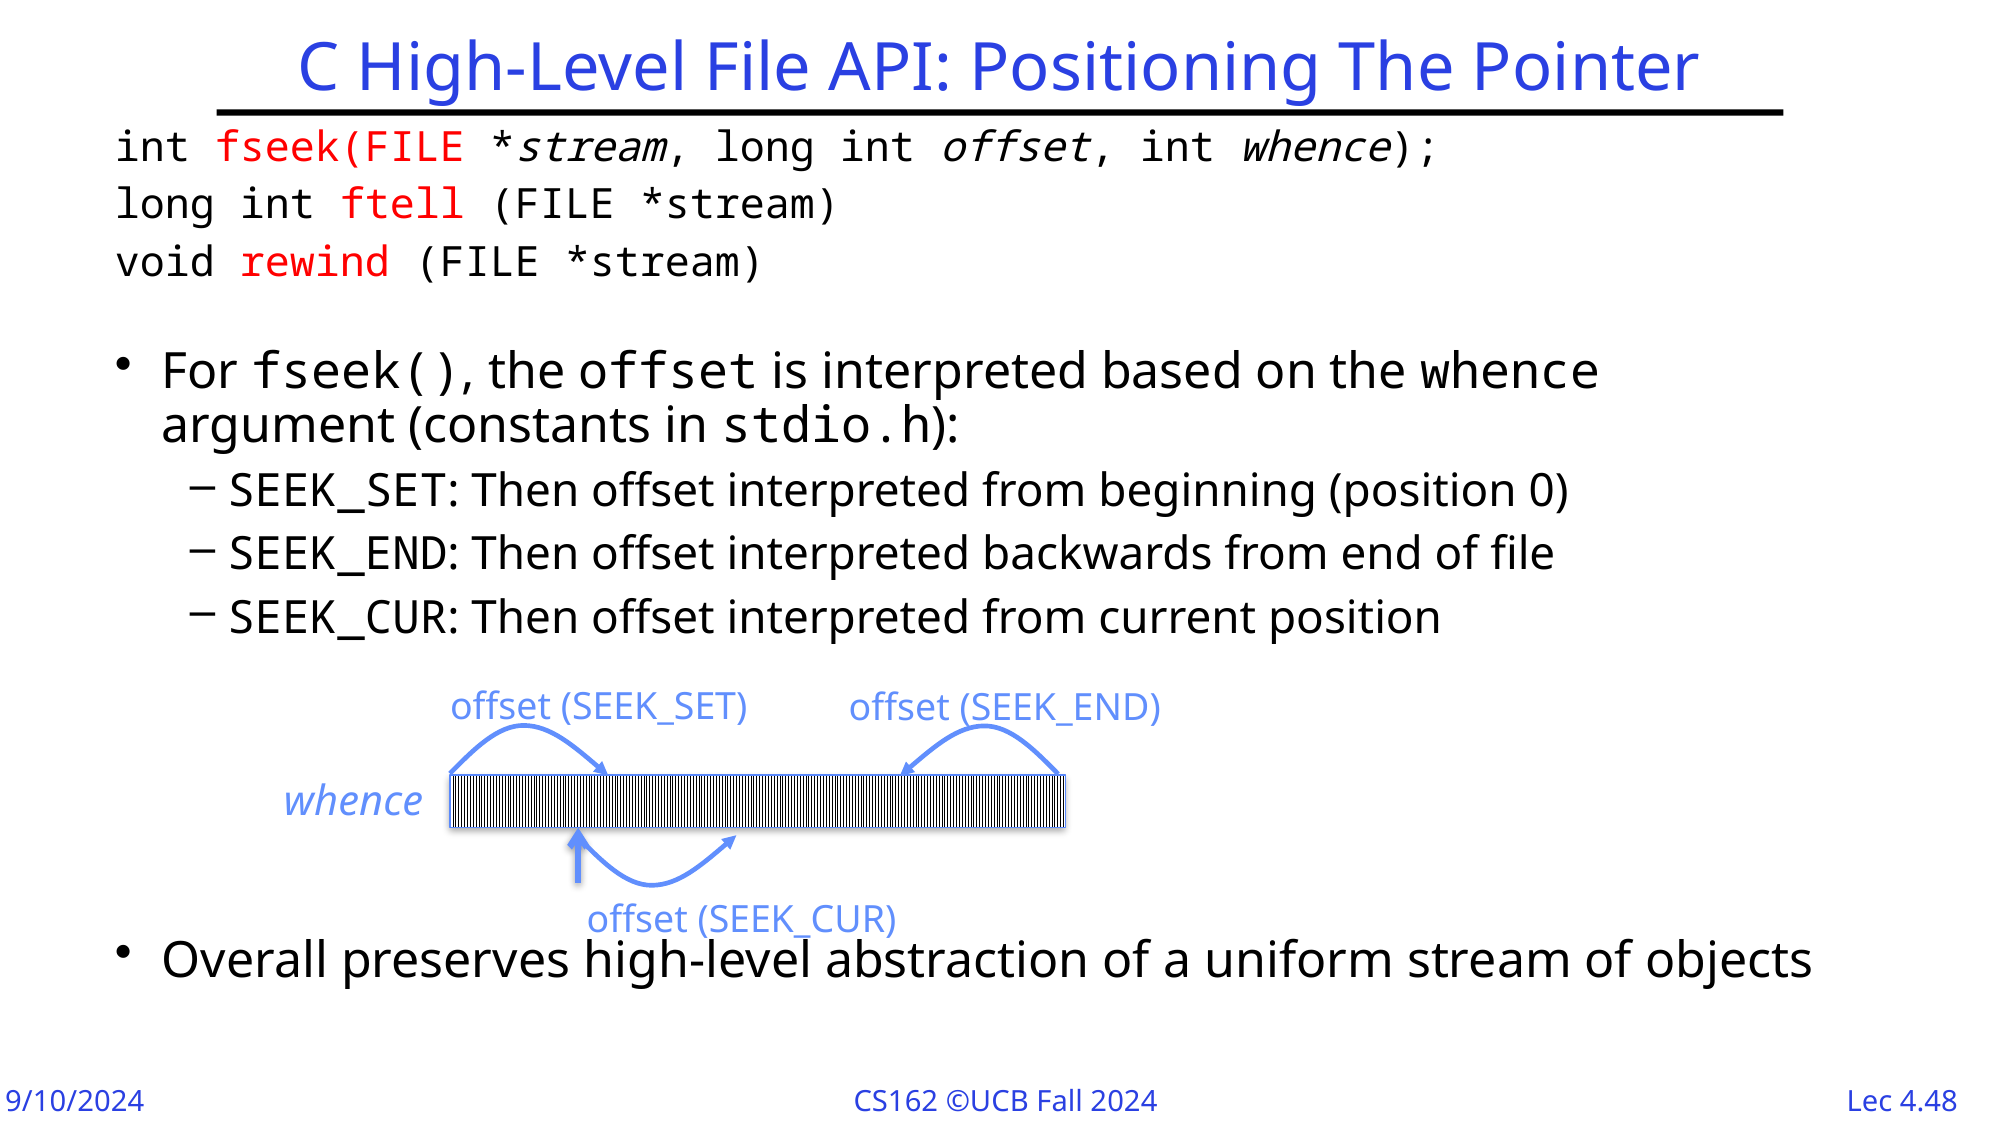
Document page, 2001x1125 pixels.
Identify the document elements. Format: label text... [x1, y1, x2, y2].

title C High-Level File API: Positioning The Pointer [216, 24, 1784, 113]
text_box whence [269, 766, 438, 831]
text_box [449, 774, 1066, 883]
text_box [449, 674, 748, 776]
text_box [849, 675, 1160, 777]
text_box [577, 835, 896, 949]
list int fseek(FILE *stream, long int offset, int whence); long int ftell (FILE *stream) void rewind (FILE *stream) For fseek(), the offset is interpreted based on the whence argument (constants in stdio.h): SEEK_SET: Then offset interpreted from beginning (position 0) SEEK_END: Then offset interpreted backwards from end of file SEEK_CUR: Then offset interpreted from current position Overall preserves high-level abstraction of a uniform stream of objects [99, 118, 1852, 1100]
